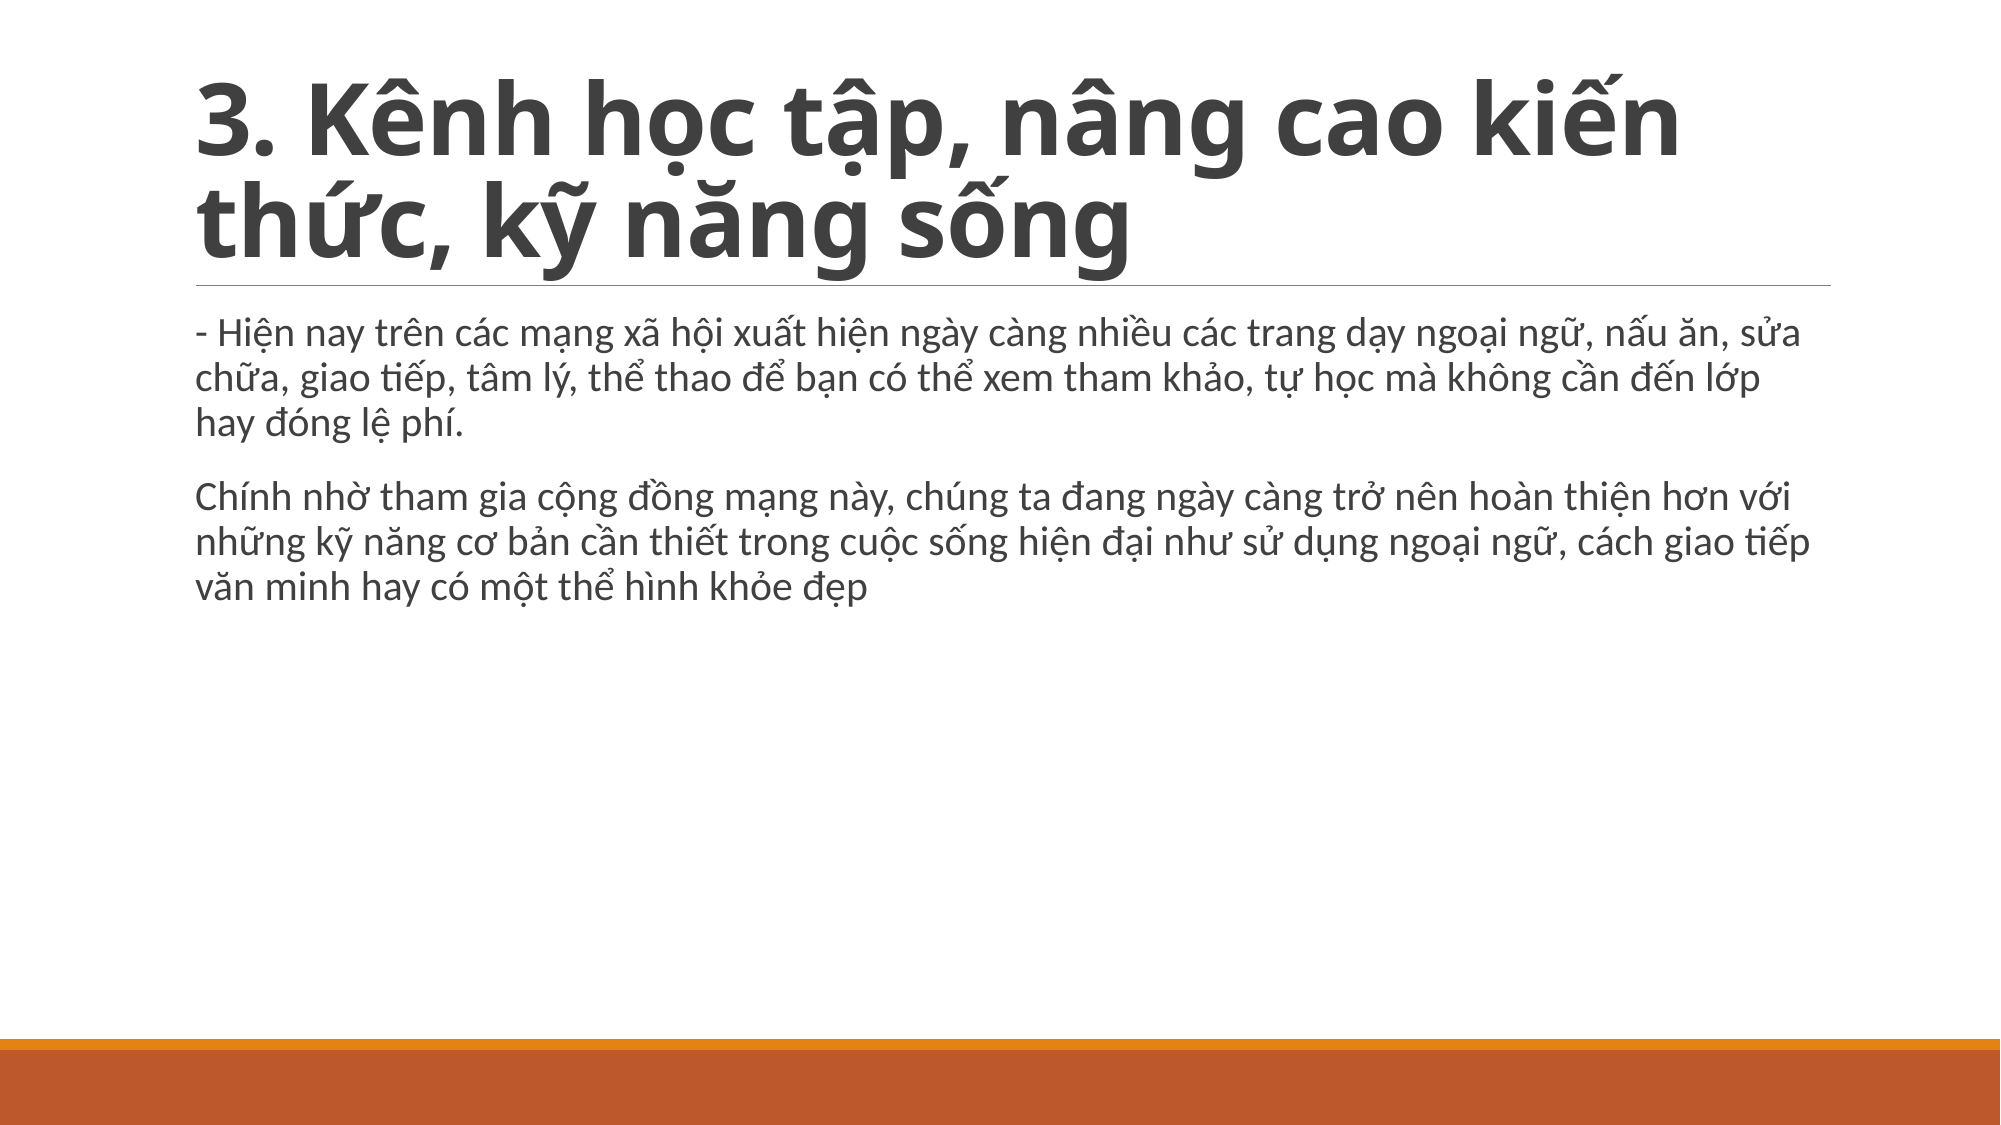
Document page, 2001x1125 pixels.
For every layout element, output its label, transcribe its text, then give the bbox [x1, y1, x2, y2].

list - Hiện nay trên các mạng xã hội xuất hiện ngày càng nhiều các trang dạy ngoại ngữ, nấu ăn, sửa chữa, giao tiếp, tâm lý, thể thao để bạn có thể xem tham khảo, tự học mà không cần đến lớp hay đóng lệ phí. Chính nhờ tham gia cộng đồng mạng này, chúng ta đang ngày càng trở nên hoàn thiện hơn với những kỹ năng cơ bản cần thiết trong cuộc sống hiện đại như sử dụng ngoại ngữ, cách giao tiếp văn minh hay có một thể hình khỏe đẹp [180, 302, 1830, 963]
title 3. Kênh học tập, nâng cao kiến thức, kỹ năng sống [180, 47, 1830, 285]
